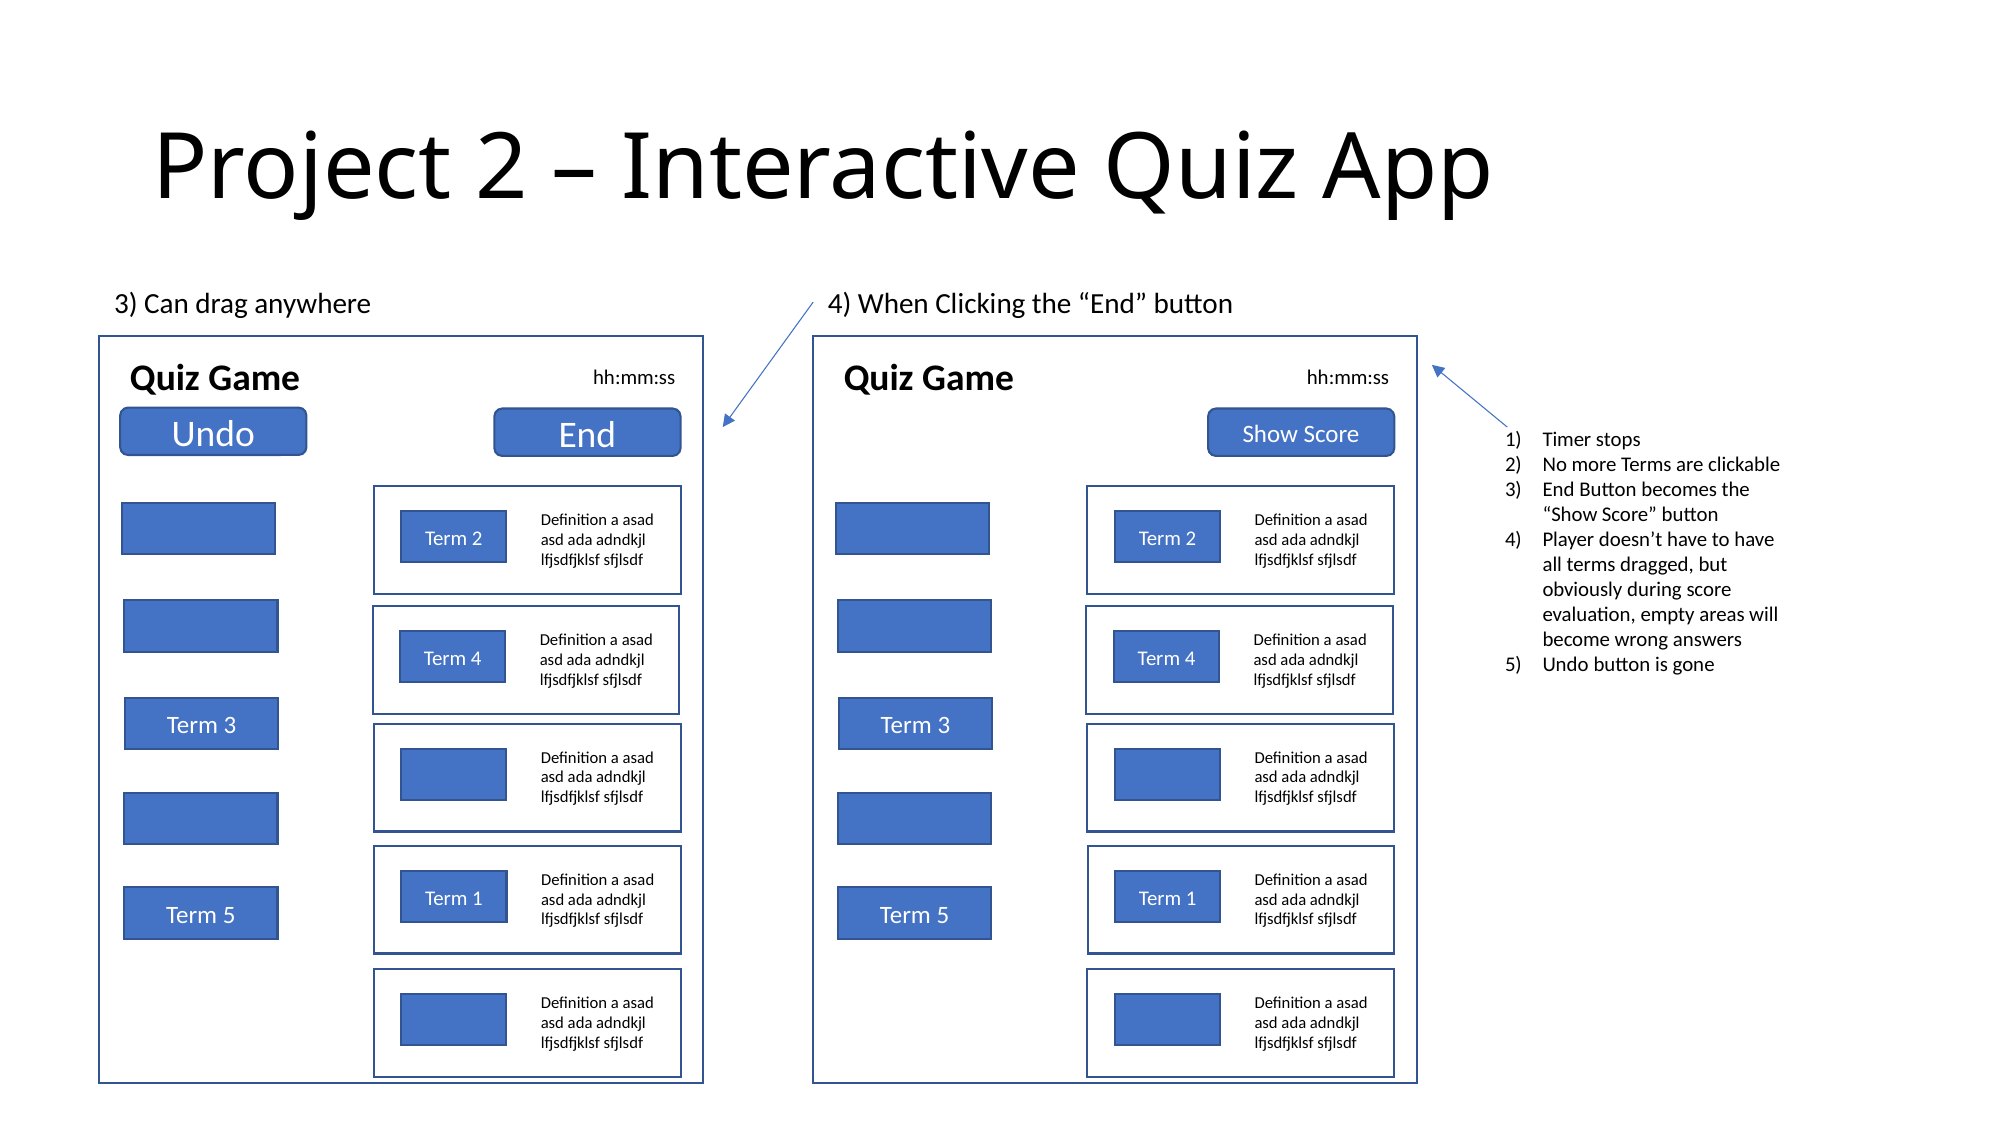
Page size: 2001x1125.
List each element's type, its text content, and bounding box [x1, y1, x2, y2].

text_box [123, 792, 279, 845]
text_box [98, 335, 704, 1084]
text_box Term 5 [837, 886, 992, 940]
text_box Term 4 [399, 630, 506, 683]
text_box Definition a asad asd ada adndkjl lfjsdfjklsf sfjlsdf [524, 621, 683, 696]
text_box [837, 599, 992, 653]
text_box Timer stops No more Terms are clickable End Button becomes the “Show Score” button Player doesn’t have to have all terms dragged, but obviously during score evaluation, empty areas will become wrong answers Undo button is gone [1490, 417, 1812, 683]
text_box [123, 599, 279, 653]
text_box [1087, 845, 1395, 955]
text_box [835, 502, 990, 555]
text_box [400, 993, 507, 1046]
text_box Show Score [1207, 407, 1396, 457]
text_box Definition a asad asd ada adndkjl lfjsdfjklsf sfjlsdf [1238, 621, 1397, 696]
text_box Term 2 [400, 510, 507, 563]
text_box Definition a asad asd ada adndkjl lfjsdfjklsf sfjlsdf [1239, 984, 1398, 1059]
text_box [400, 748, 507, 801]
text_box [373, 968, 682, 1078]
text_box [722, 302, 814, 428]
text_box [373, 845, 682, 955]
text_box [1431, 364, 1508, 428]
text_box End [493, 407, 682, 457]
text_box hh:mm:ss [578, 356, 691, 396]
text_box 3) Can drag anywhere [99, 277, 704, 327]
text_box [1085, 605, 1394, 715]
text_box Undo [119, 406, 308, 457]
text_box [373, 485, 682, 595]
title Project 2 – Interactive Quiz App [137, 59, 1863, 278]
text_box Quiz Game [829, 345, 1030, 406]
text_box [812, 335, 1418, 1084]
text_box Term 1 [400, 870, 508, 923]
text_box [372, 605, 680, 715]
text_box Term 3 [124, 697, 279, 750]
text_box [1086, 485, 1395, 595]
text_box Definition a asad asd ada adndkjl lfjsdfjklsf sfjlsdf [526, 501, 684, 576]
text_box [1086, 968, 1395, 1078]
text_box Term 1 [1114, 870, 1221, 923]
text_box [373, 723, 682, 833]
text_box Term 5 [123, 886, 279, 940]
text_box Quiz Game [115, 345, 316, 406]
text_box Definition a asad asd ada adndkjl lfjsdfjklsf sfjlsdf [526, 861, 684, 936]
text_box [1114, 748, 1221, 801]
text_box Definition a asad asd ada adndkjl lfjsdfjklsf sfjlsdf [1239, 501, 1398, 576]
text_box 4) When Clicking the “End” button [813, 277, 1417, 327]
text_box Definition a asad asd ada adndkjl lfjsdfjklsf sfjlsdf [526, 984, 684, 1059]
text_box [121, 502, 276, 555]
text_box Term 4 [1113, 630, 1220, 683]
text_box [1114, 993, 1221, 1046]
text_box [1086, 723, 1395, 833]
text_box [837, 792, 992, 845]
text_box Definition a asad asd ada adndkjl lfjsdfjklsf sfjlsdf [1239, 739, 1398, 814]
text_box Term 2 [1114, 510, 1221, 563]
text_box Definition a asad asd ada adndkjl lfjsdfjklsf sfjlsdf [1239, 861, 1398, 936]
text_box hh:mm:ss [1292, 356, 1404, 396]
text_box Term 3 [838, 697, 993, 750]
text_box Definition a asad asd ada adndkjl lfjsdfjklsf sfjlsdf [526, 739, 684, 814]
